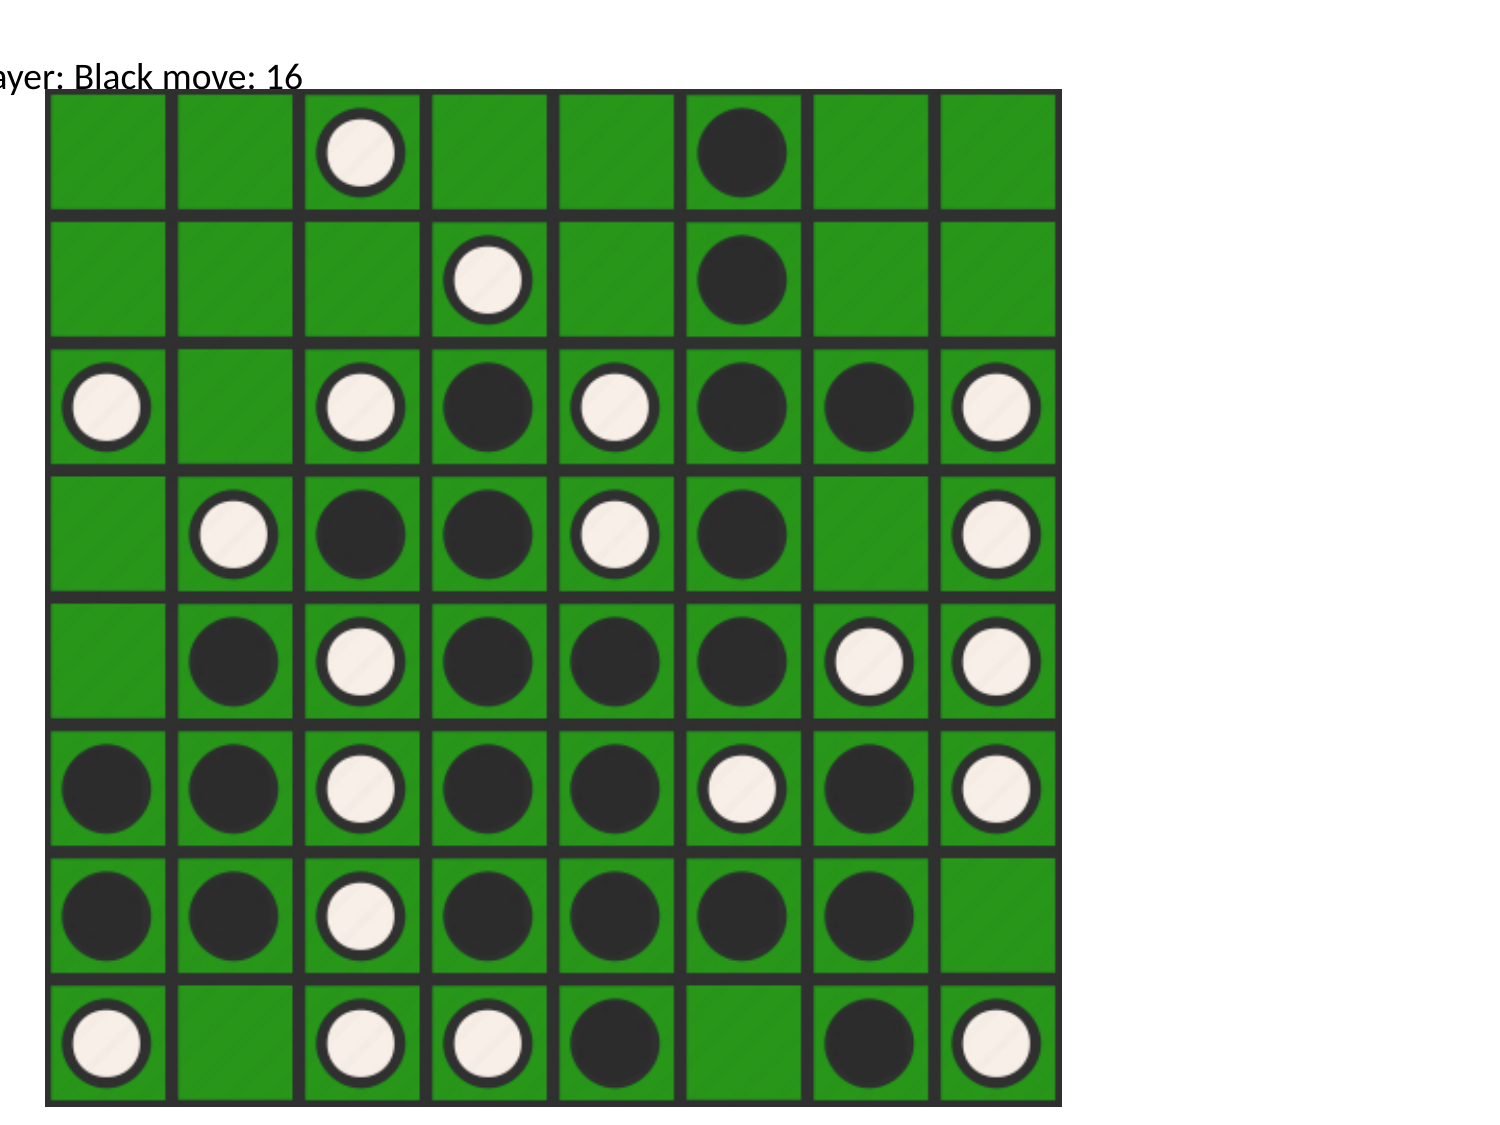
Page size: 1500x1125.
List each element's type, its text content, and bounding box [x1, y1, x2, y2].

text_box turn: 41 player: Black move: 16 [0, 44, 319, 105]
picture [44, 89, 1062, 1107]
